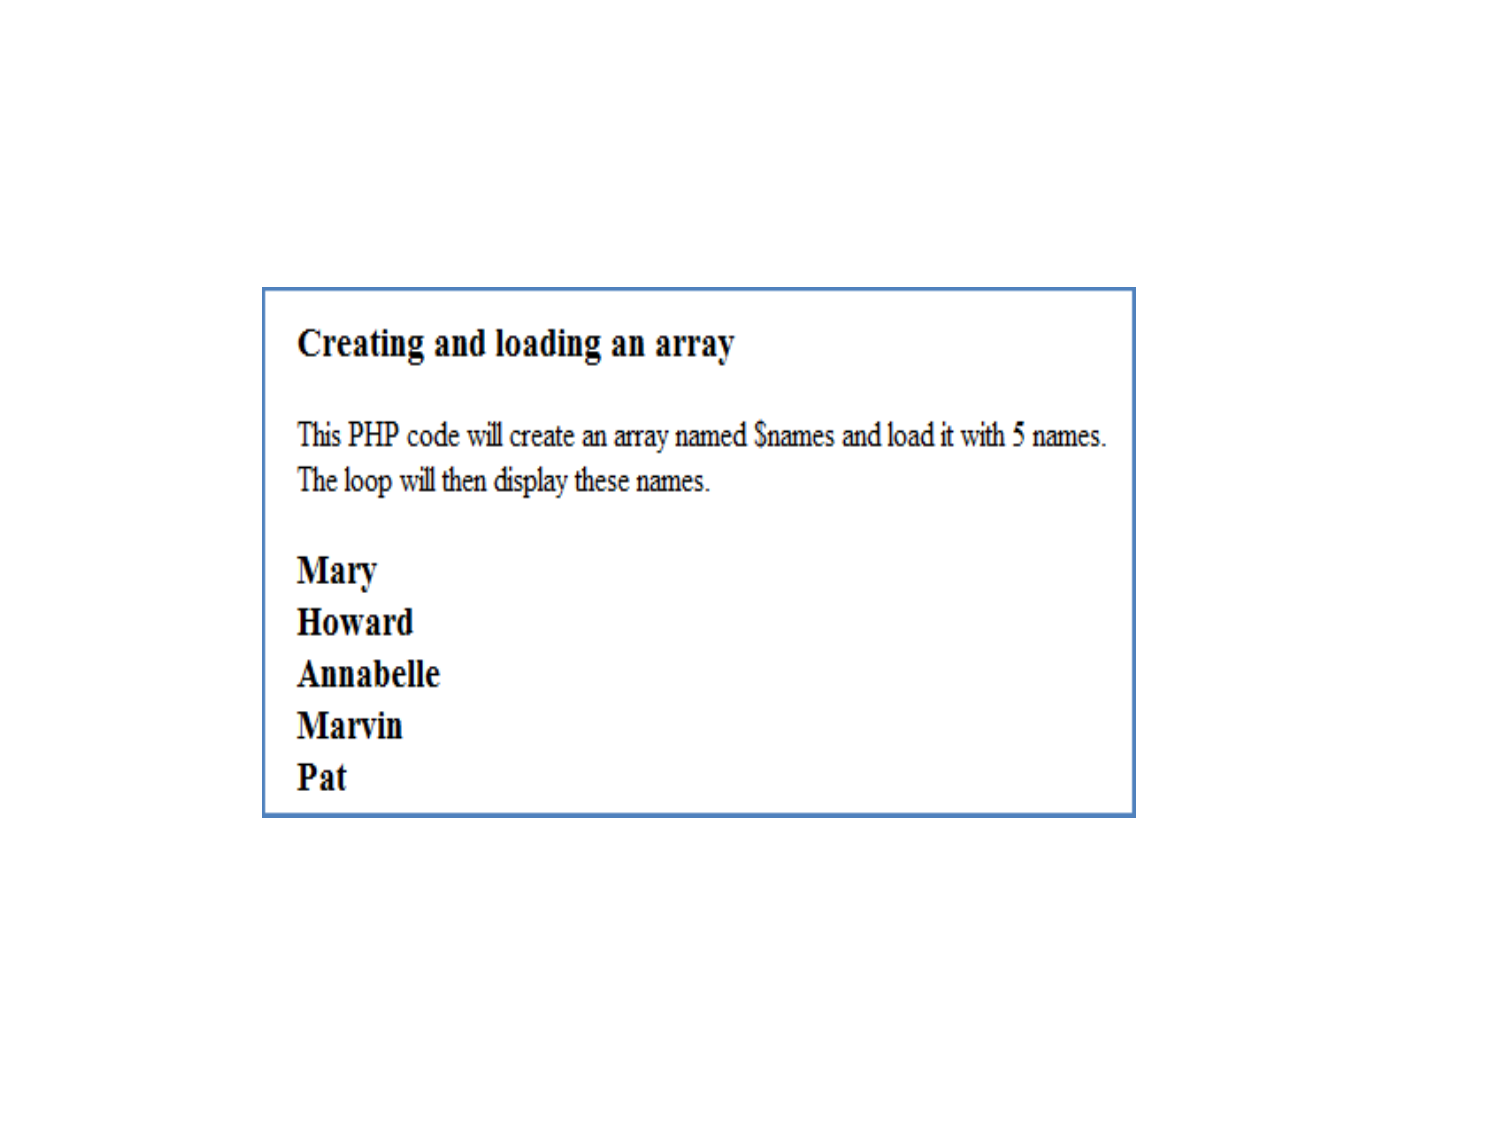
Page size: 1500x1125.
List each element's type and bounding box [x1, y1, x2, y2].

list [262, 287, 1137, 819]
